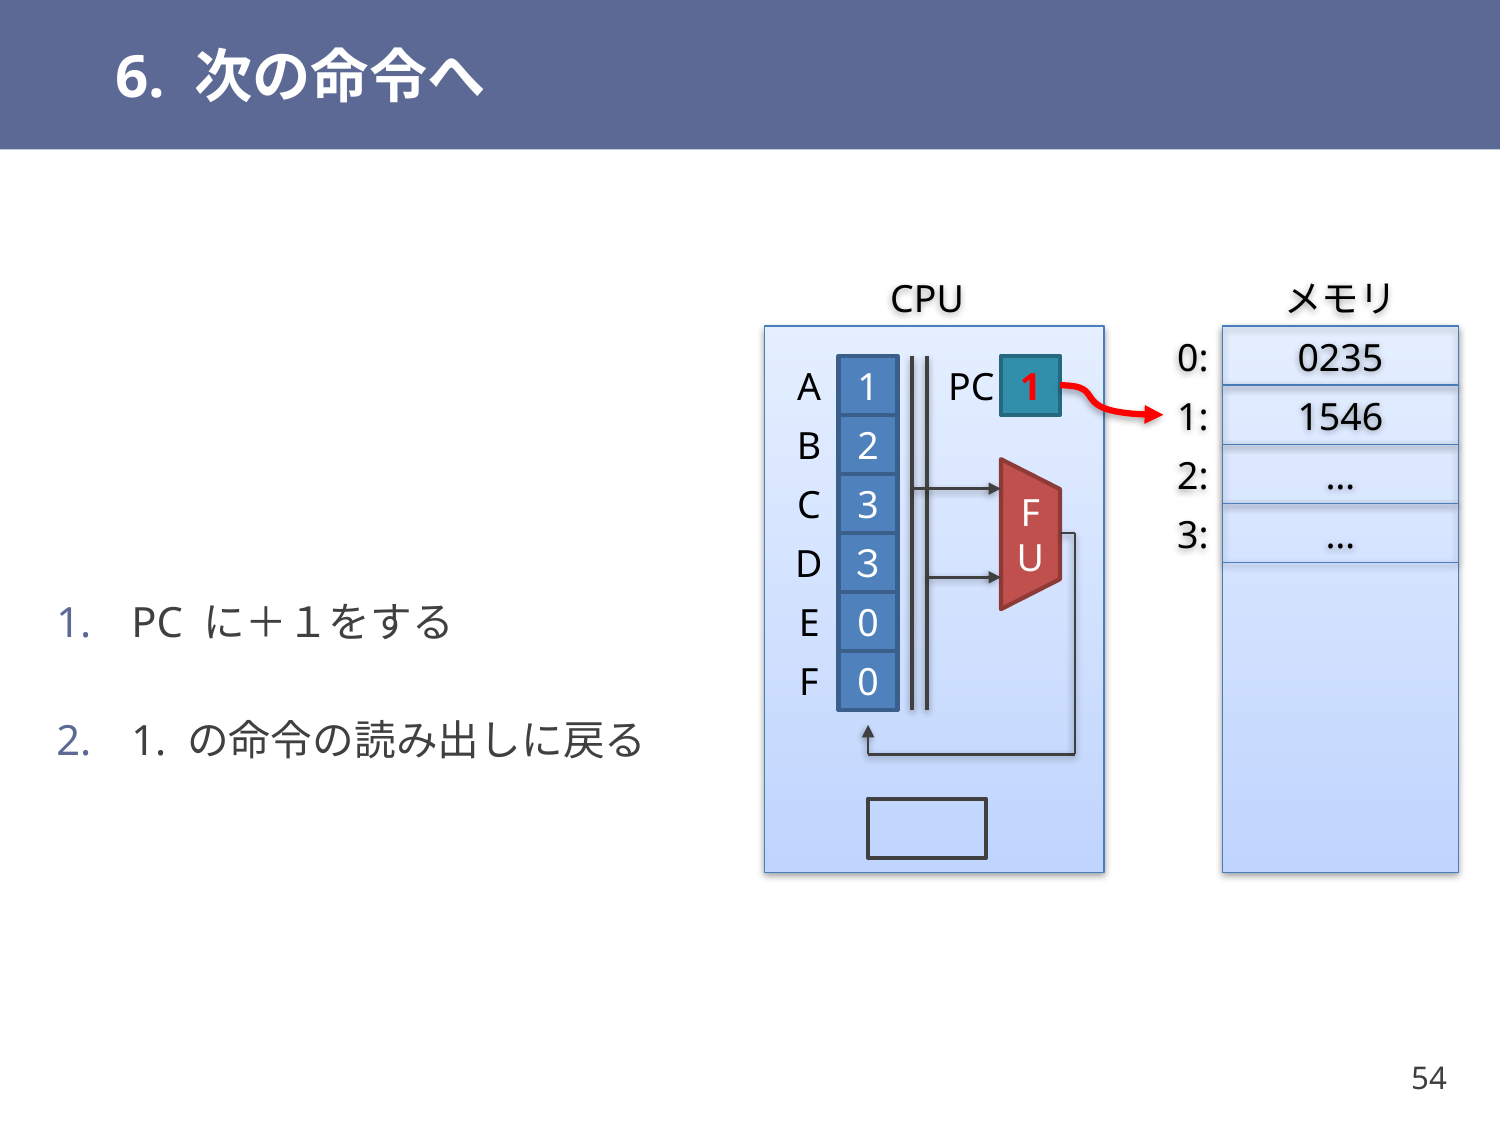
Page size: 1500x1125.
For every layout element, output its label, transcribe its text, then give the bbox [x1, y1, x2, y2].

text_box B [777, 413, 836, 472]
text_box 0: [1163, 325, 1223, 384]
text_box 0 [836, 649, 900, 712]
text_box E [777, 590, 836, 649]
text_box 0 [836, 590, 900, 649]
text_box PC [940, 354, 999, 417]
title 6. 次の命令へ [100, 0, 1500, 150]
text_box 3: [1163, 503, 1223, 563]
text_box [1222, 571, 1459, 873]
text_box メモリ [1222, 266, 1459, 325]
text_box 0235 [1223, 325, 1459, 384]
text_box CPU [749, 266, 1105, 327]
list PC に＋１をする 1. の命令の読み出しに戻る [41, 274, 869, 1080]
text_box 1: [1163, 385, 1223, 443]
text_box F [777, 649, 836, 712]
text_box 1 [836, 354, 900, 413]
text_box D [777, 531, 836, 590]
text_box [866, 797, 988, 860]
text_box ３ [836, 531, 900, 590]
text_box C [777, 472, 836, 531]
text_box 1546 [1227, 385, 1459, 443]
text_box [1059, 385, 1164, 416]
text_box 3 [836, 472, 900, 531]
text_box A [777, 354, 836, 413]
text_box … [1227, 503, 1459, 563]
text_box … [1227, 444, 1459, 502]
text_box FU [998, 457, 1063, 612]
text_box 1 [999, 354, 1062, 417]
text_box 2: [1163, 444, 1223, 502]
text_box 2 [836, 413, 900, 472]
text_box [764, 332, 1105, 873]
